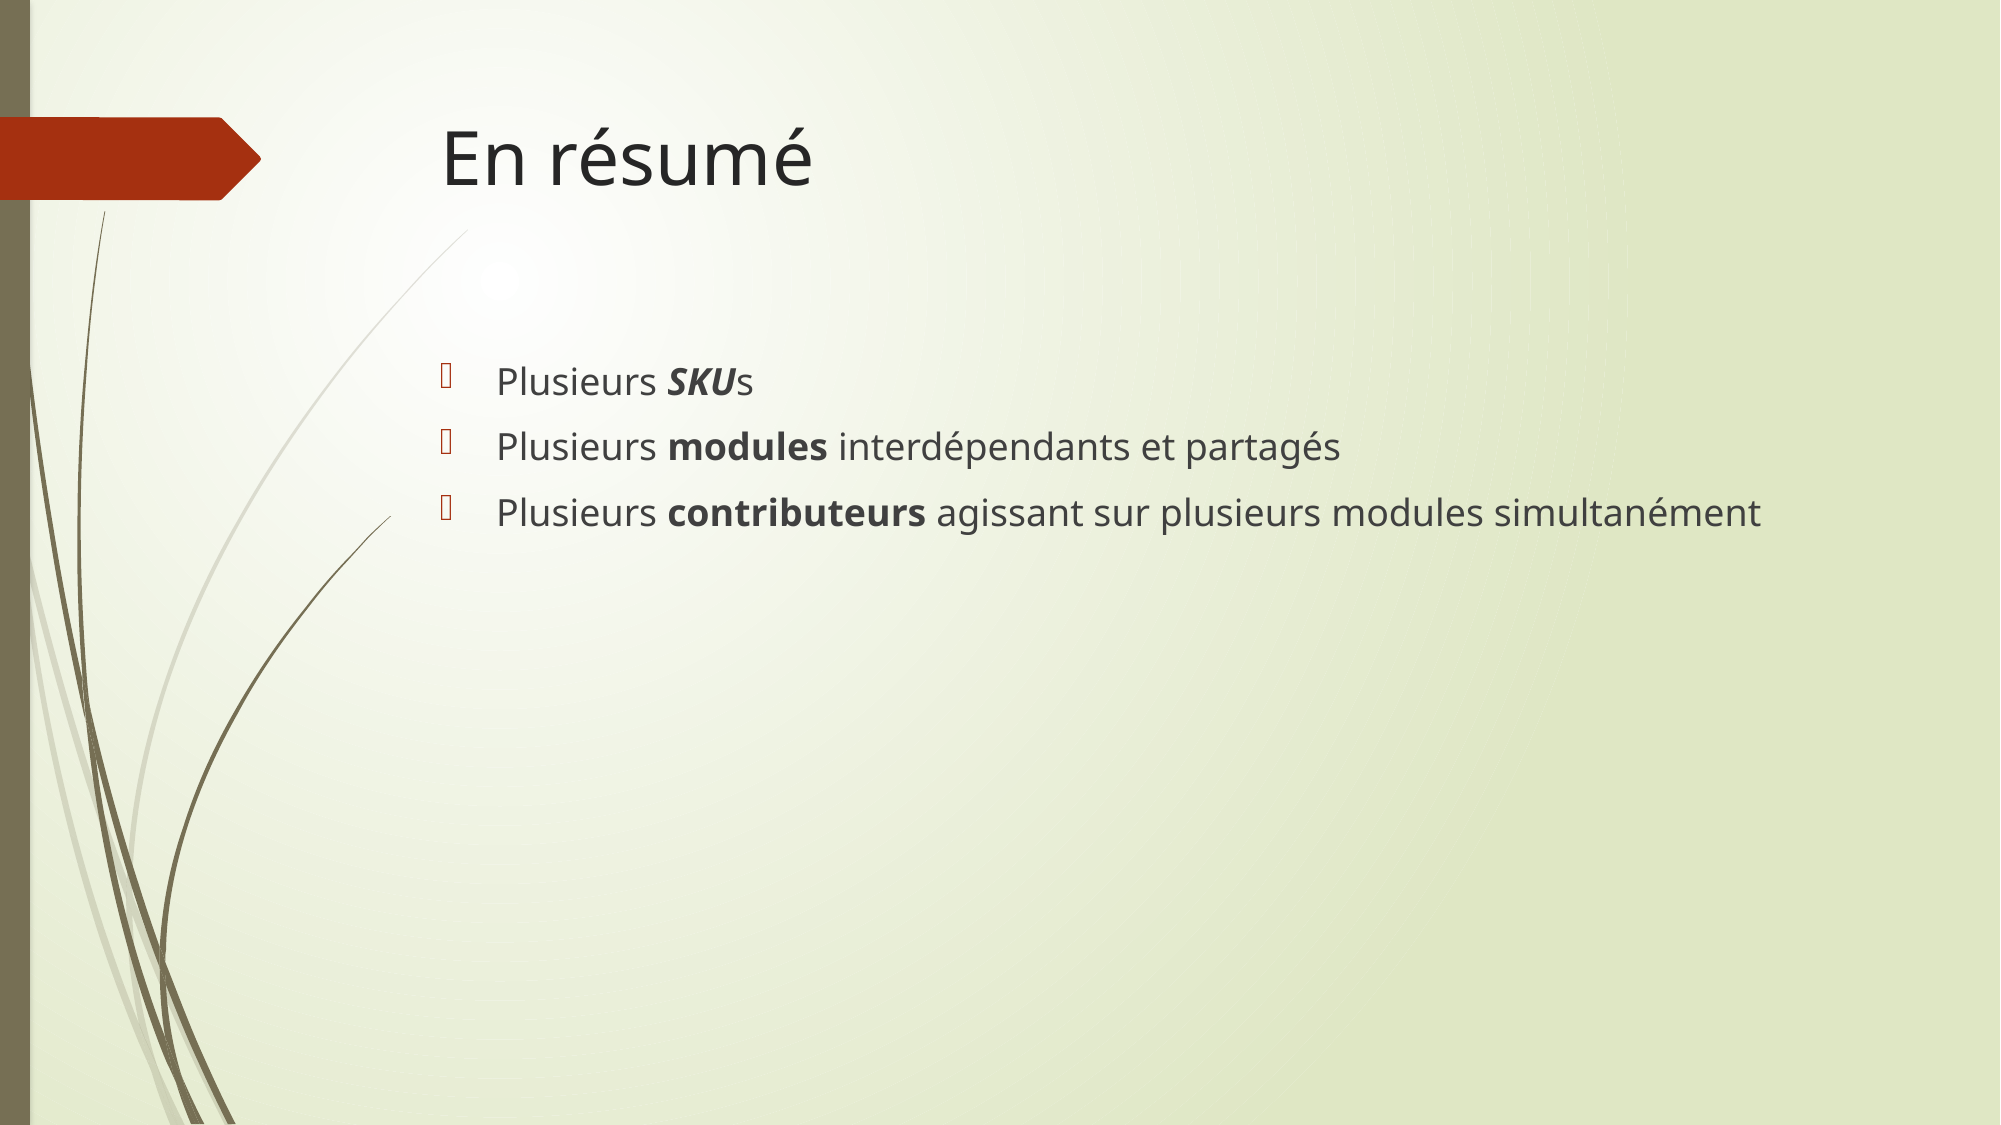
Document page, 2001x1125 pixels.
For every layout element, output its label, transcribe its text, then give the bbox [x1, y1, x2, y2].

title En résumé [425, 102, 1888, 313]
list Plusieurs SKUs Plusieurs modules interdépendants et partagés Plusieurs contributeurs agissant sur plusieurs modules simultanément [424, 350, 1888, 970]
